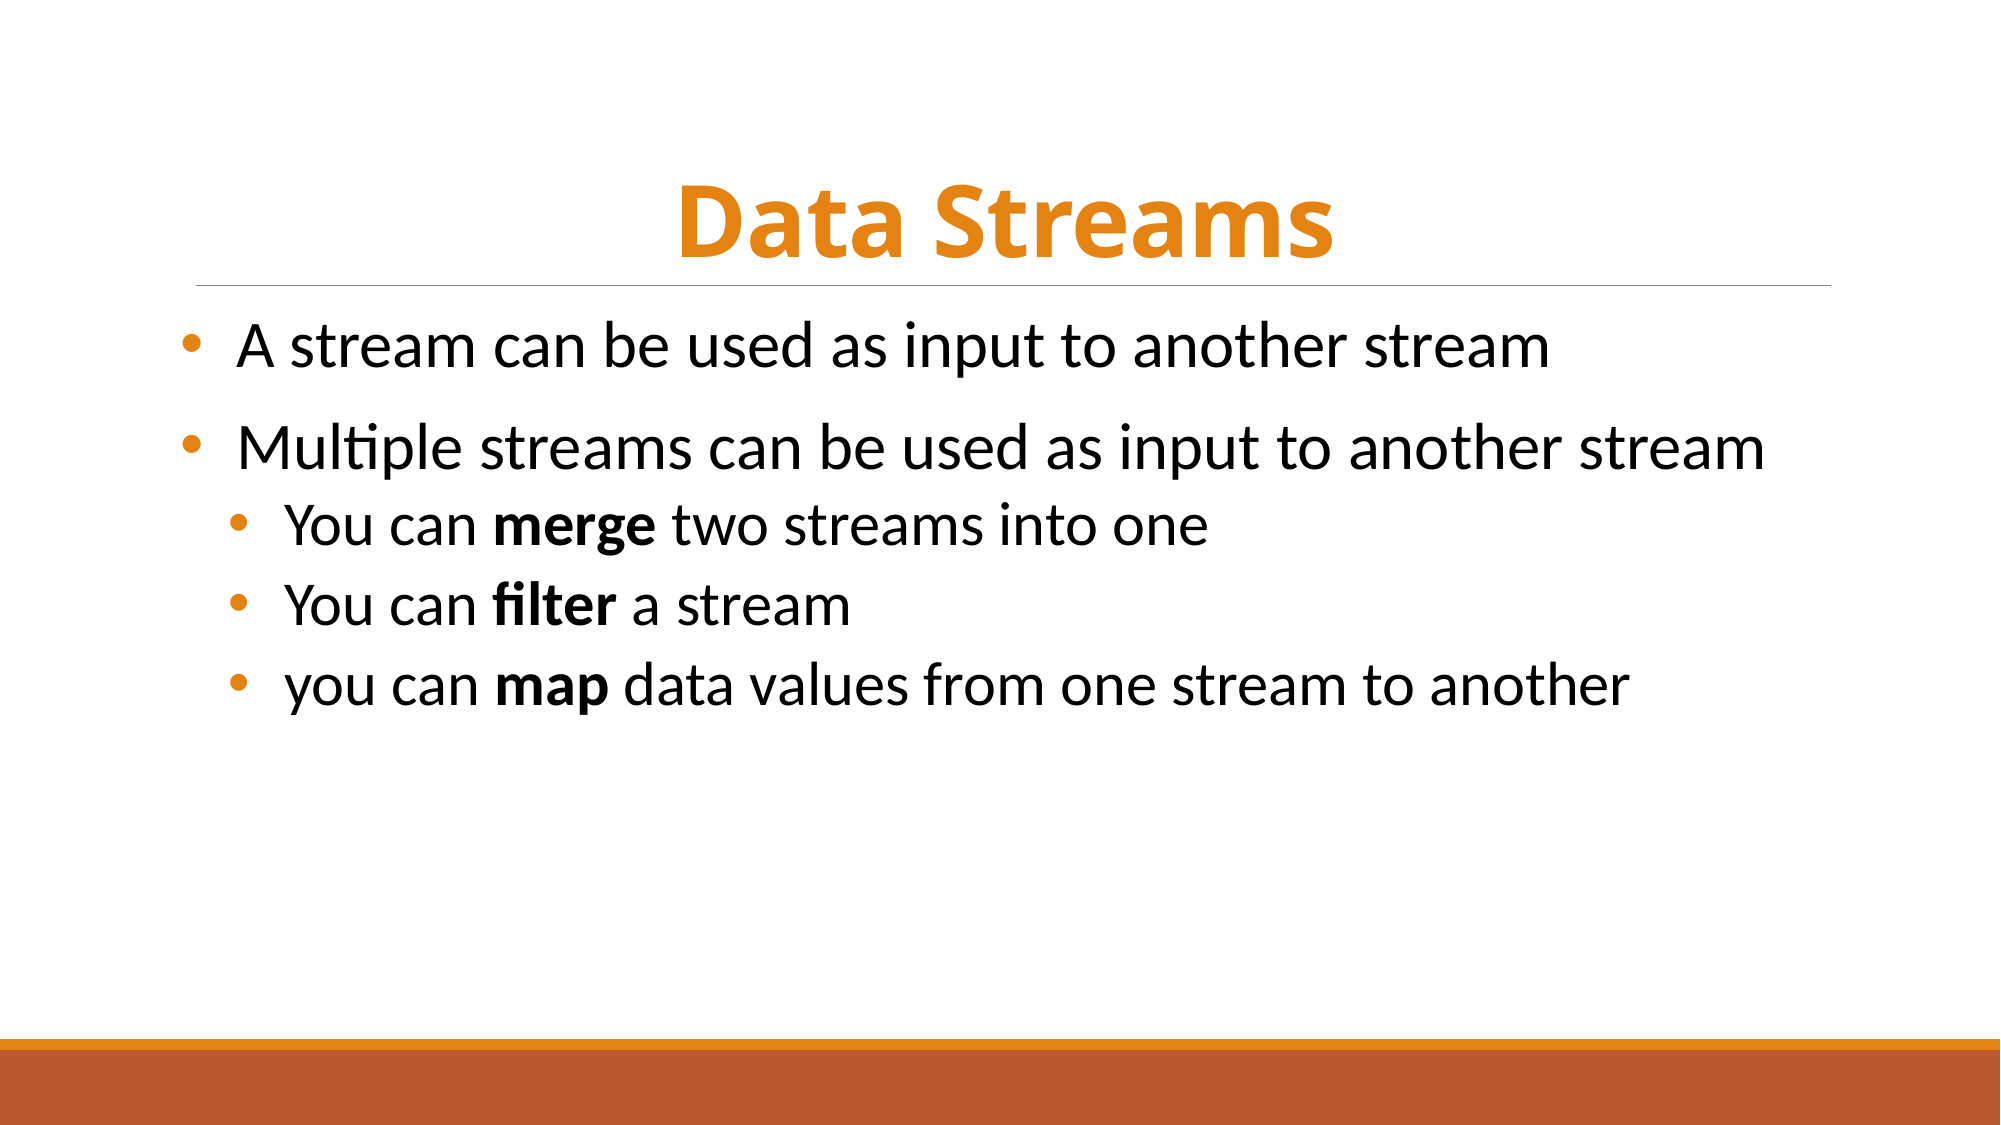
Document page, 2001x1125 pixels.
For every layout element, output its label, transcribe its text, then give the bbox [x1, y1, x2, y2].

list A stream can be used as input to another stream Multiple streams can be used as input to another stream You can merge two streams into one You can filter a stream you can map data values from one stream to another [180, 302, 1830, 963]
title Data Streams [180, 47, 1830, 285]
